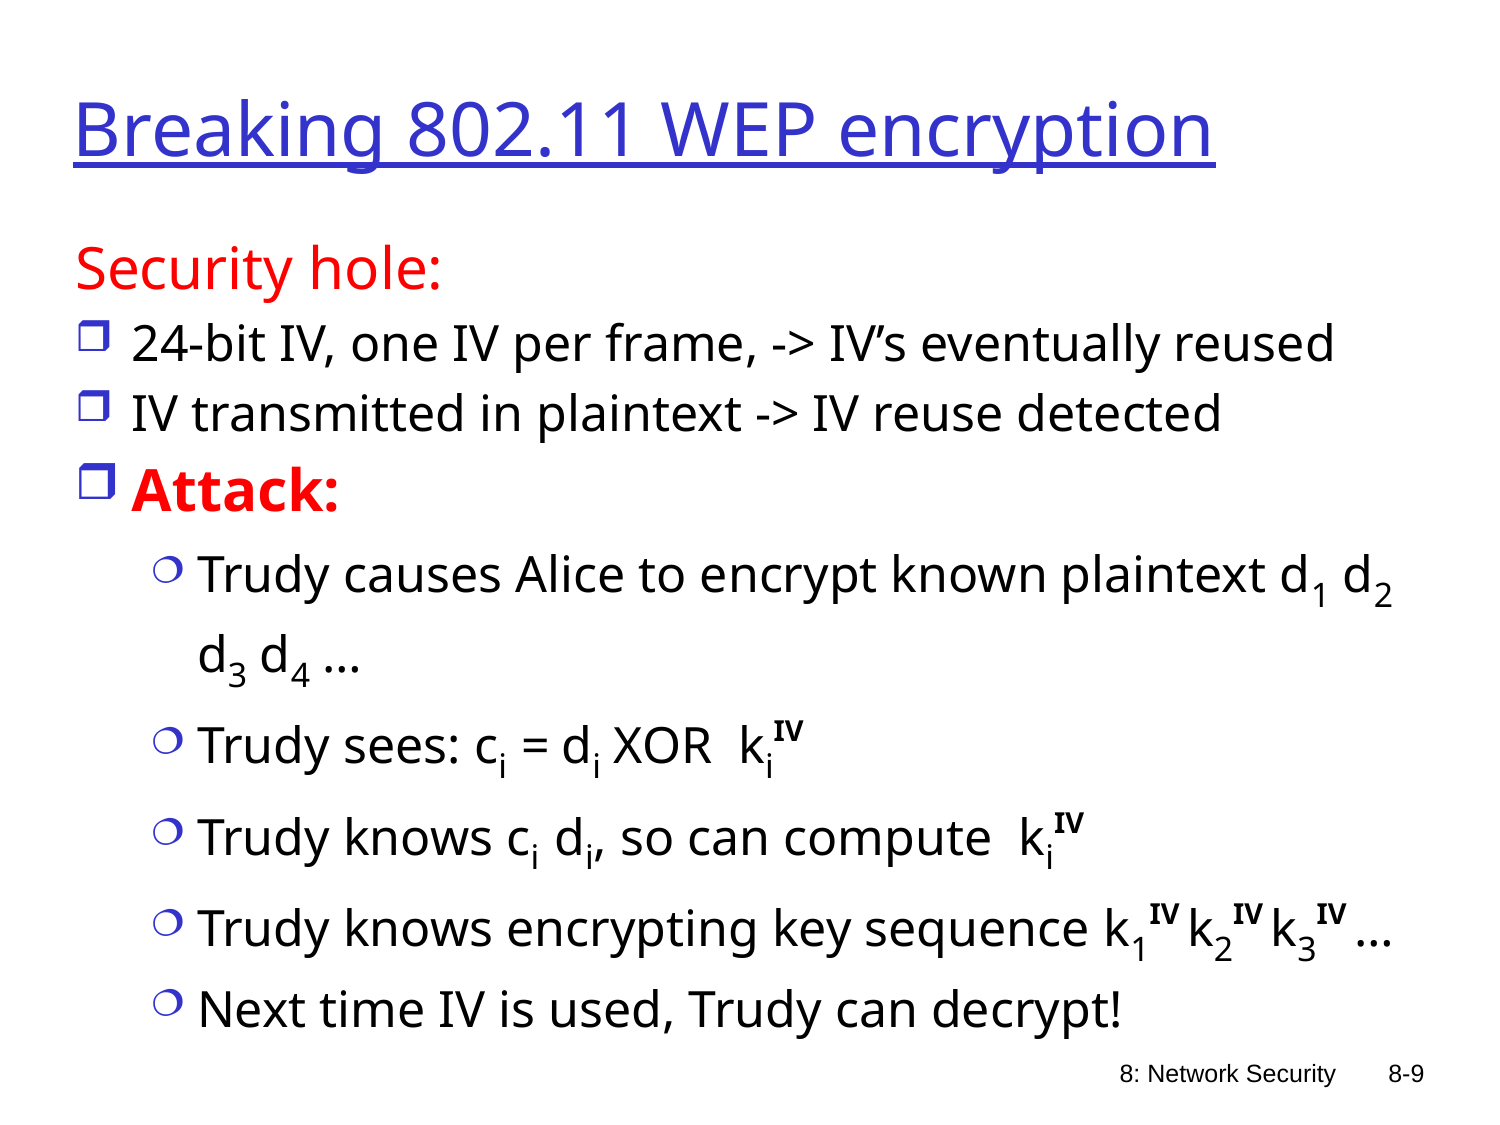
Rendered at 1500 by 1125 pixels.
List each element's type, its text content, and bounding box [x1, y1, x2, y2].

title Breaking 802.11 WEP encryption [57, 33, 1333, 221]
list Security hole: 24-bit IV, one IV per frame, -> IV’s eventually reused IV transmitted in plaintext -> IV reuse detected Attack: Trudy causes Alice to encrypt known plaintext d1 d2 d3 d4 … Trudy sees: ci = di XOR kiIV Trudy knows ci di, so can compute kiIV Trudy knows encrypting key sequence k1IV k2IV k3IV … Next time IV is used, Trudy can decrypt! [60, 223, 1457, 987]
footer 8: Network Security [876, 1049, 1353, 1125]
slide_number 8-9 [1320, 1049, 1440, 1099]
